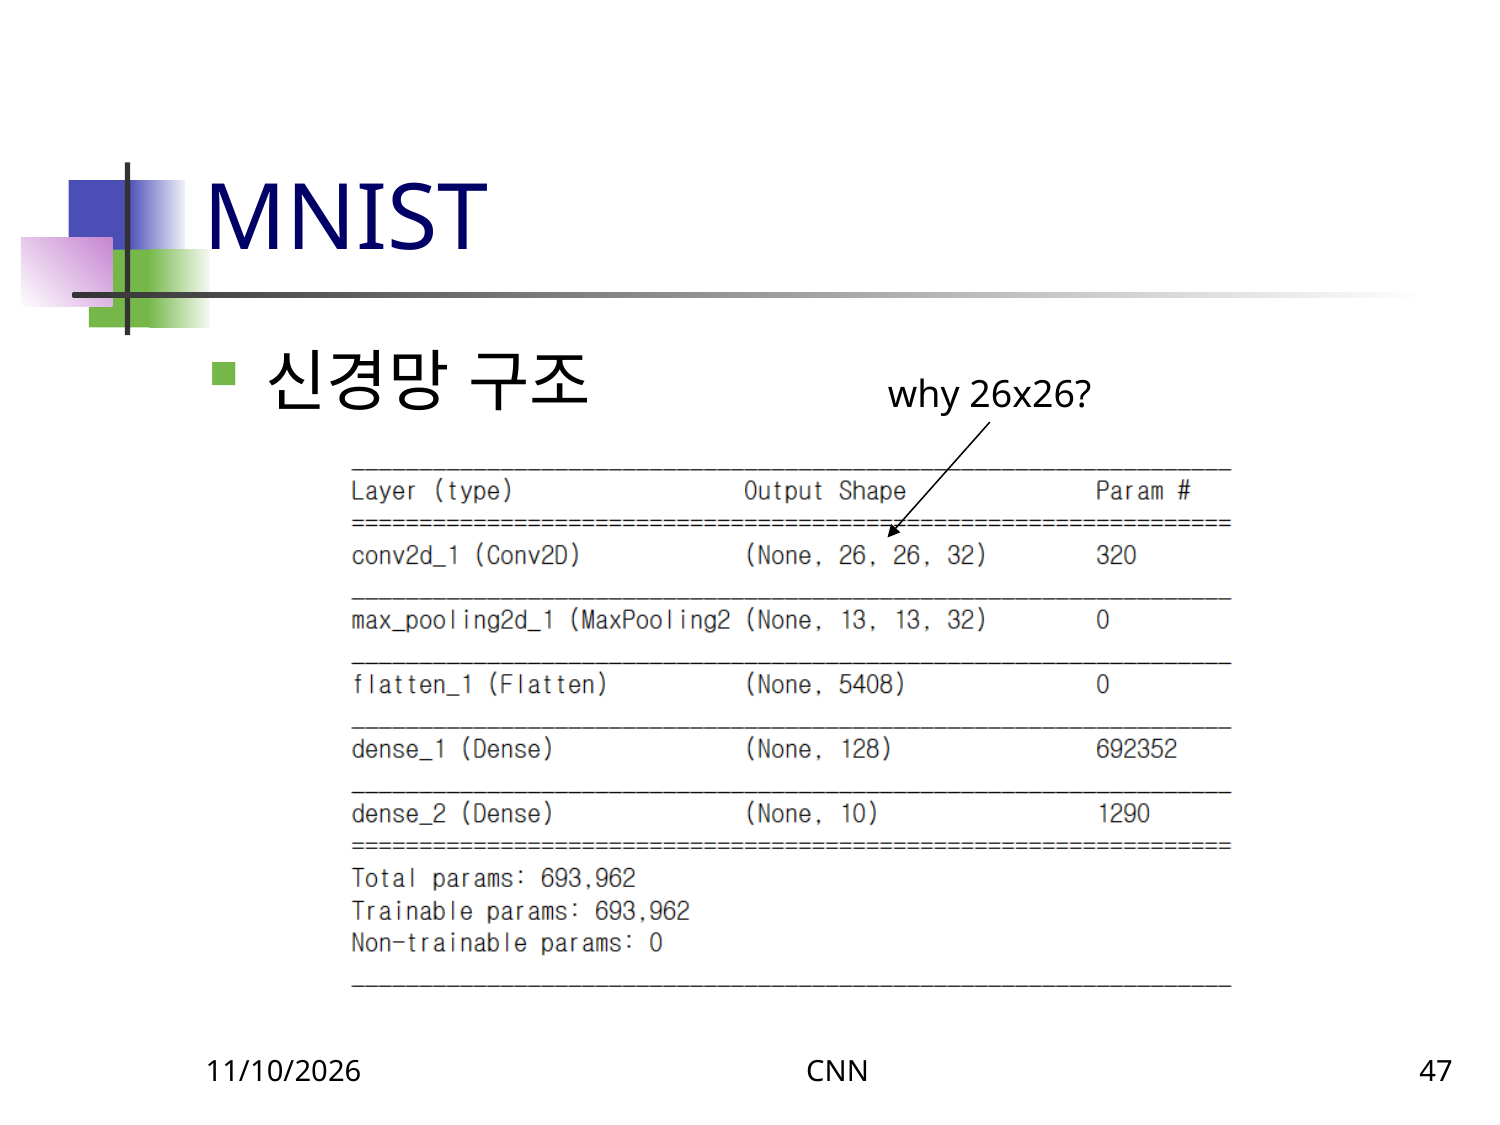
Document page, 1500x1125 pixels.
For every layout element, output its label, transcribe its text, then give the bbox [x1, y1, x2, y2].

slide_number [190, 1024, 504, 1100]
text_box why 26x26? [873, 362, 1107, 423]
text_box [887, 422, 990, 538]
picture [339, 449, 1251, 1007]
list 신경망 구조 [193, 331, 1469, 1006]
title MNIST [188, 35, 1468, 275]
slide_number 47 [1155, 1024, 1468, 1100]
footer CNN [600, 1024, 1075, 1100]
